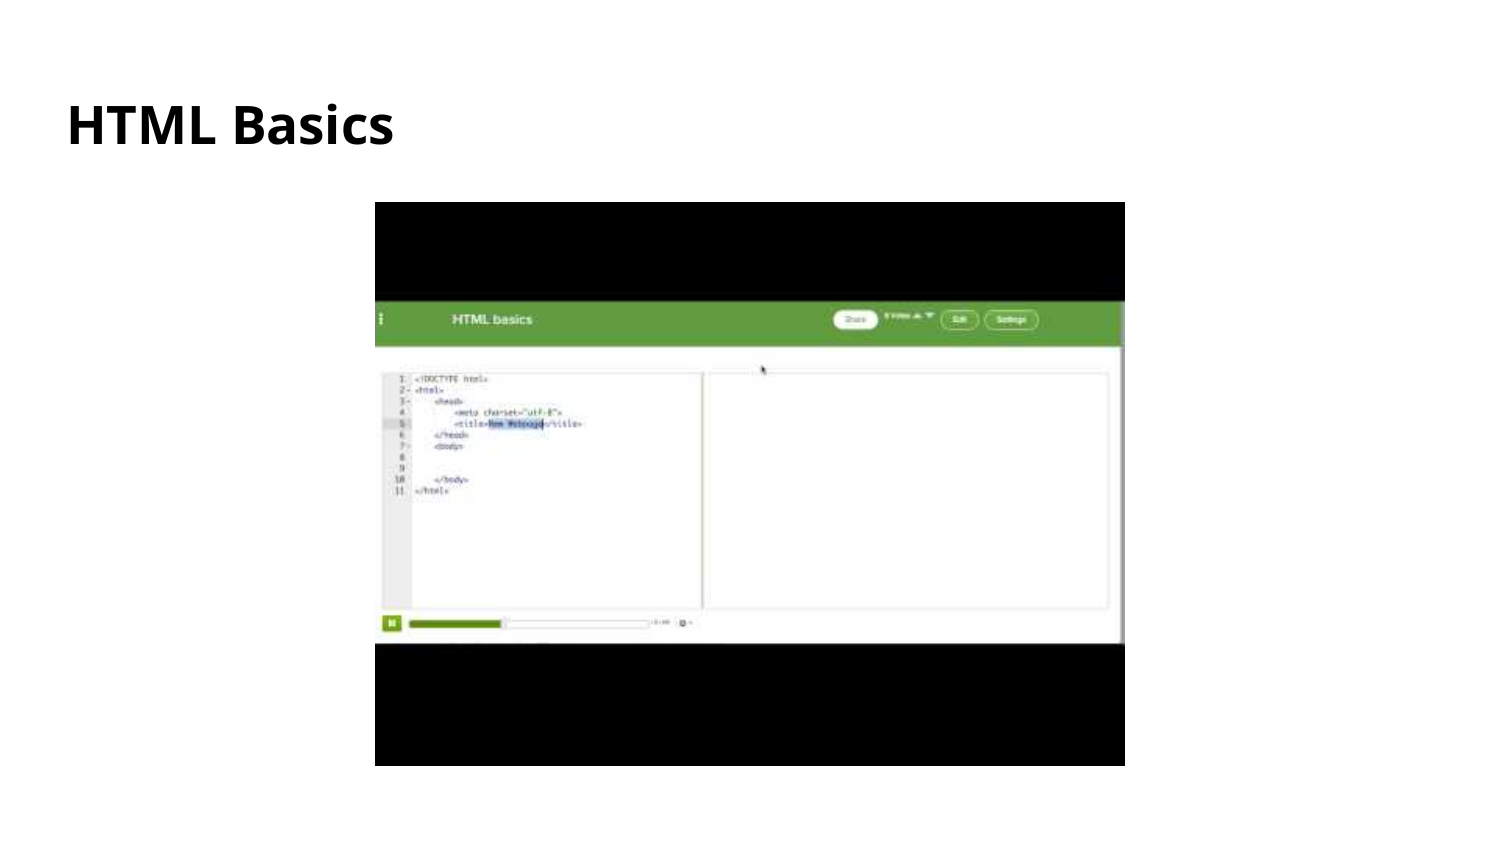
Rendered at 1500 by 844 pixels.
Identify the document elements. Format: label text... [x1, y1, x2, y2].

picture [374, 202, 1126, 766]
title HTML Basics [51, 72, 1449, 176]
